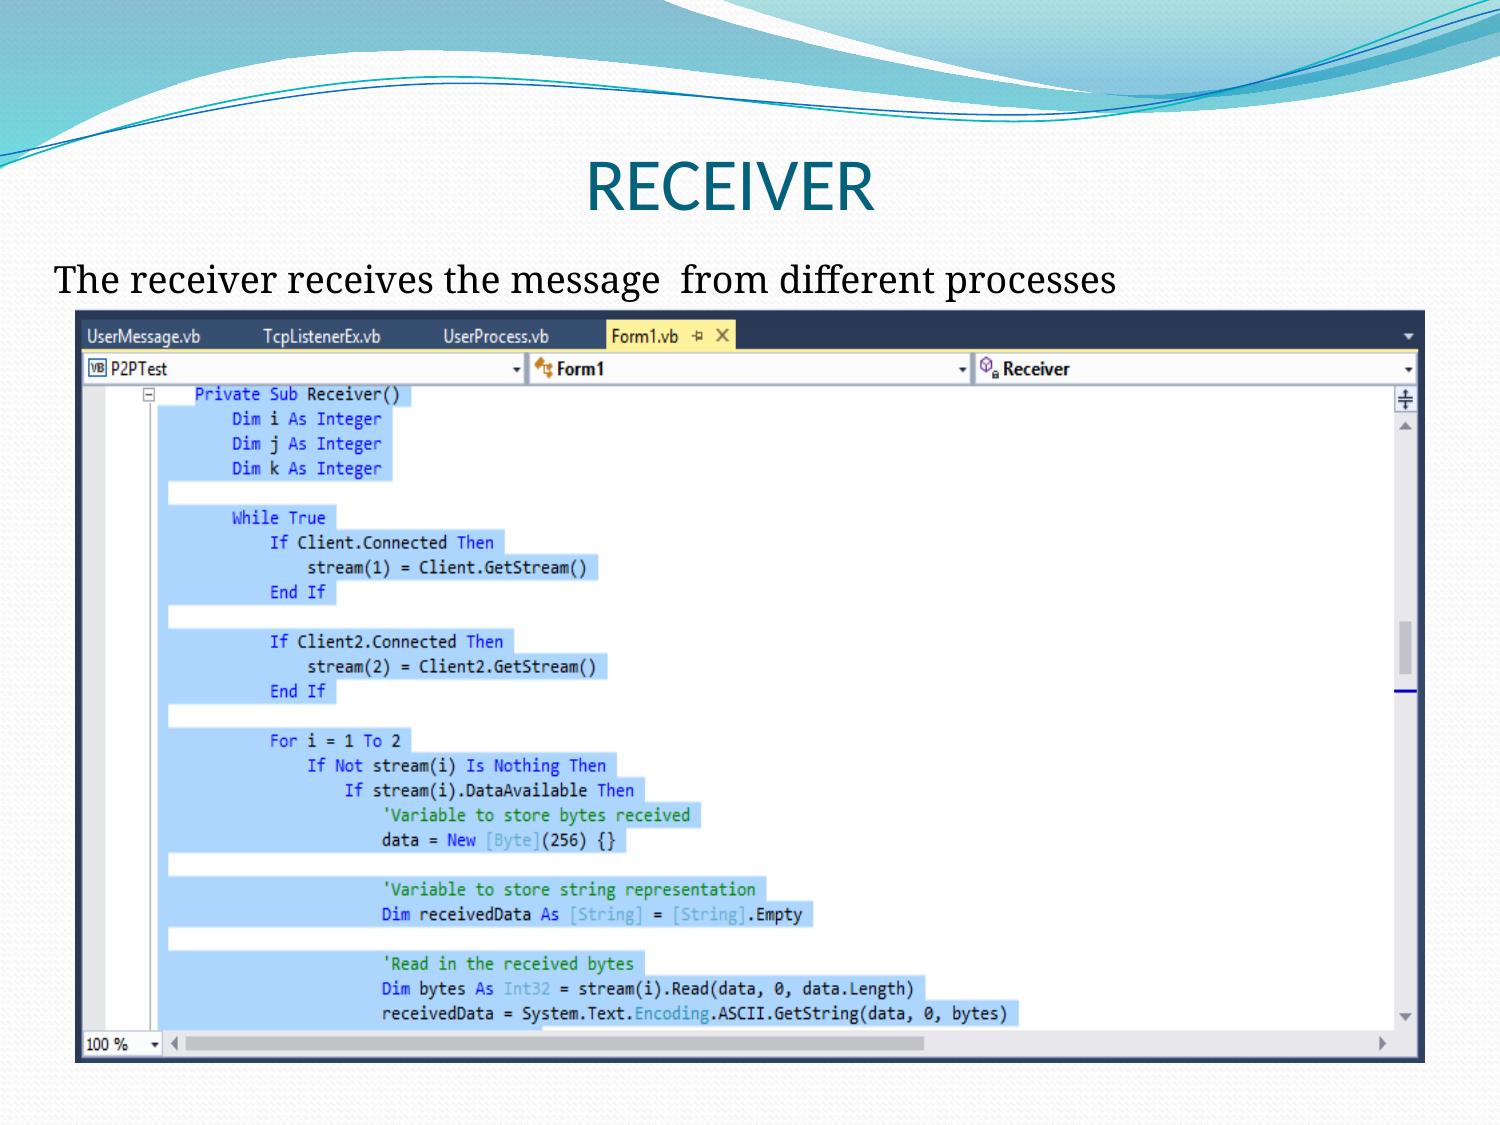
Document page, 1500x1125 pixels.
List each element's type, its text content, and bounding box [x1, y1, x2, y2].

text_box The receiver receives the message from different processes [38, 248, 1133, 309]
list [74, 308, 1426, 1063]
title RECEIVER [75, 115, 1425, 225]
